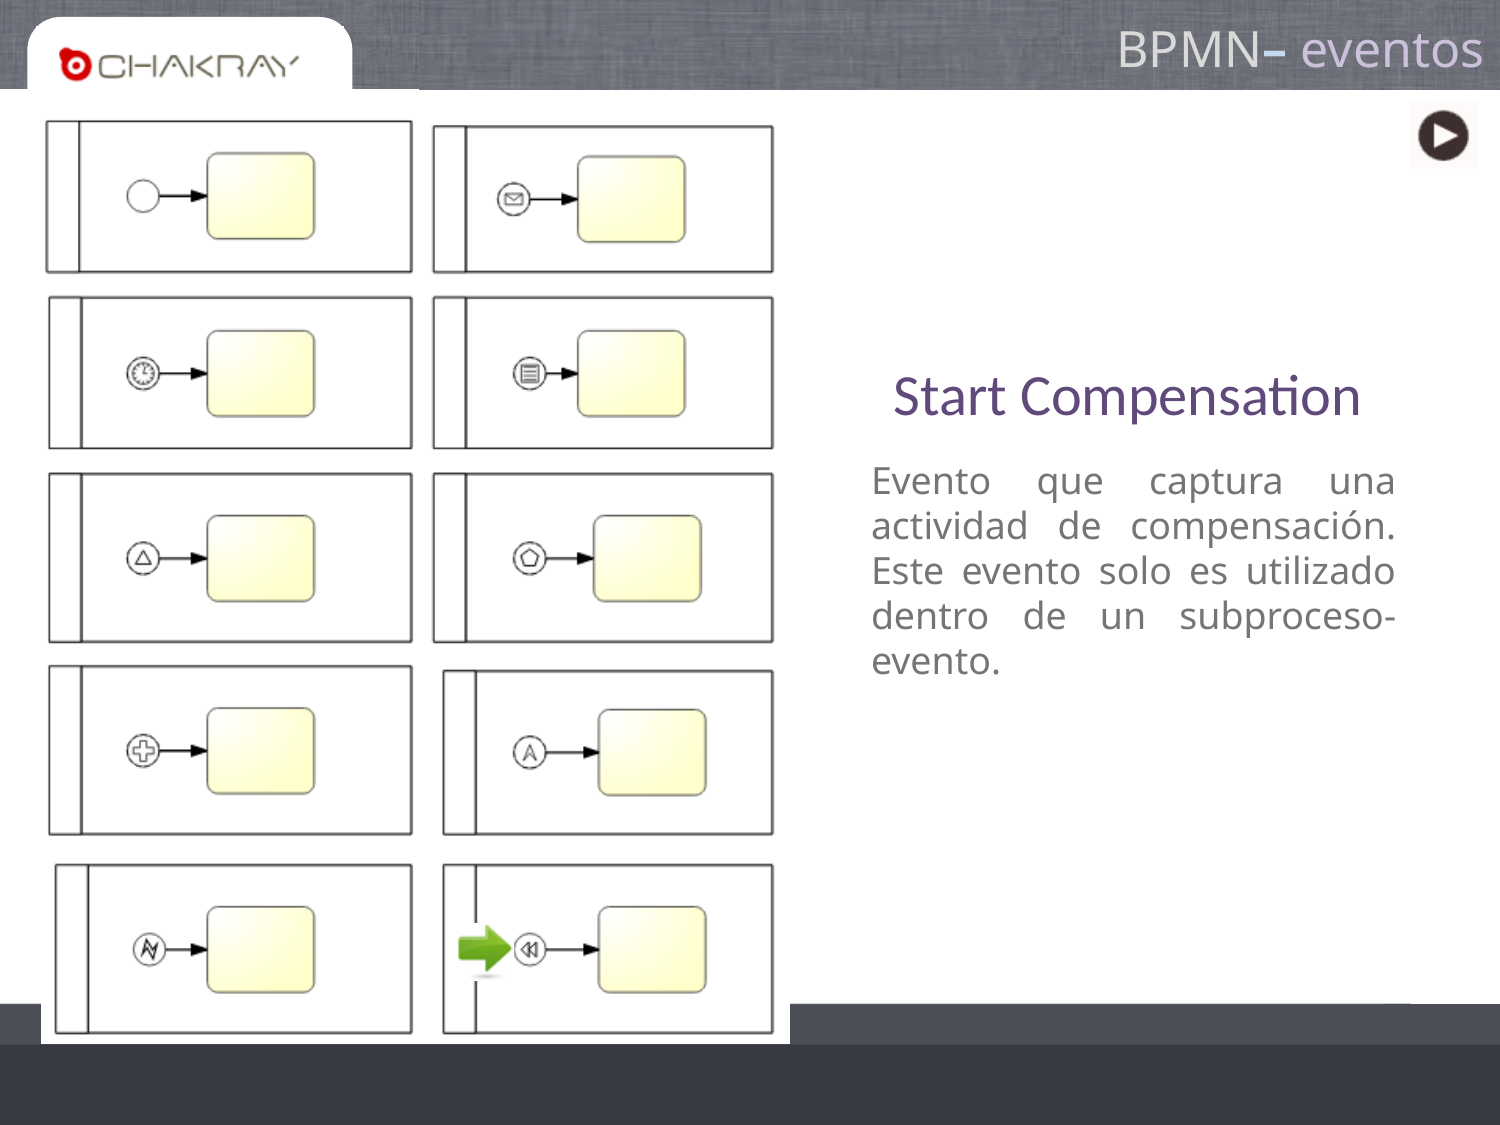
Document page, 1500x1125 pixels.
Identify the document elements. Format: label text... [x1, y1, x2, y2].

picture [1408, 101, 1477, 170]
text_box BPMN– eventos [372, 11, 1500, 84]
text_box Evento que captura una actividad de compensación. Este evento solo es utilizado dentro de un subproceso-evento. [856, 449, 1412, 690]
picture [0, 0, 1500, 1125]
text_box Start Compensation [844, 349, 1412, 435]
